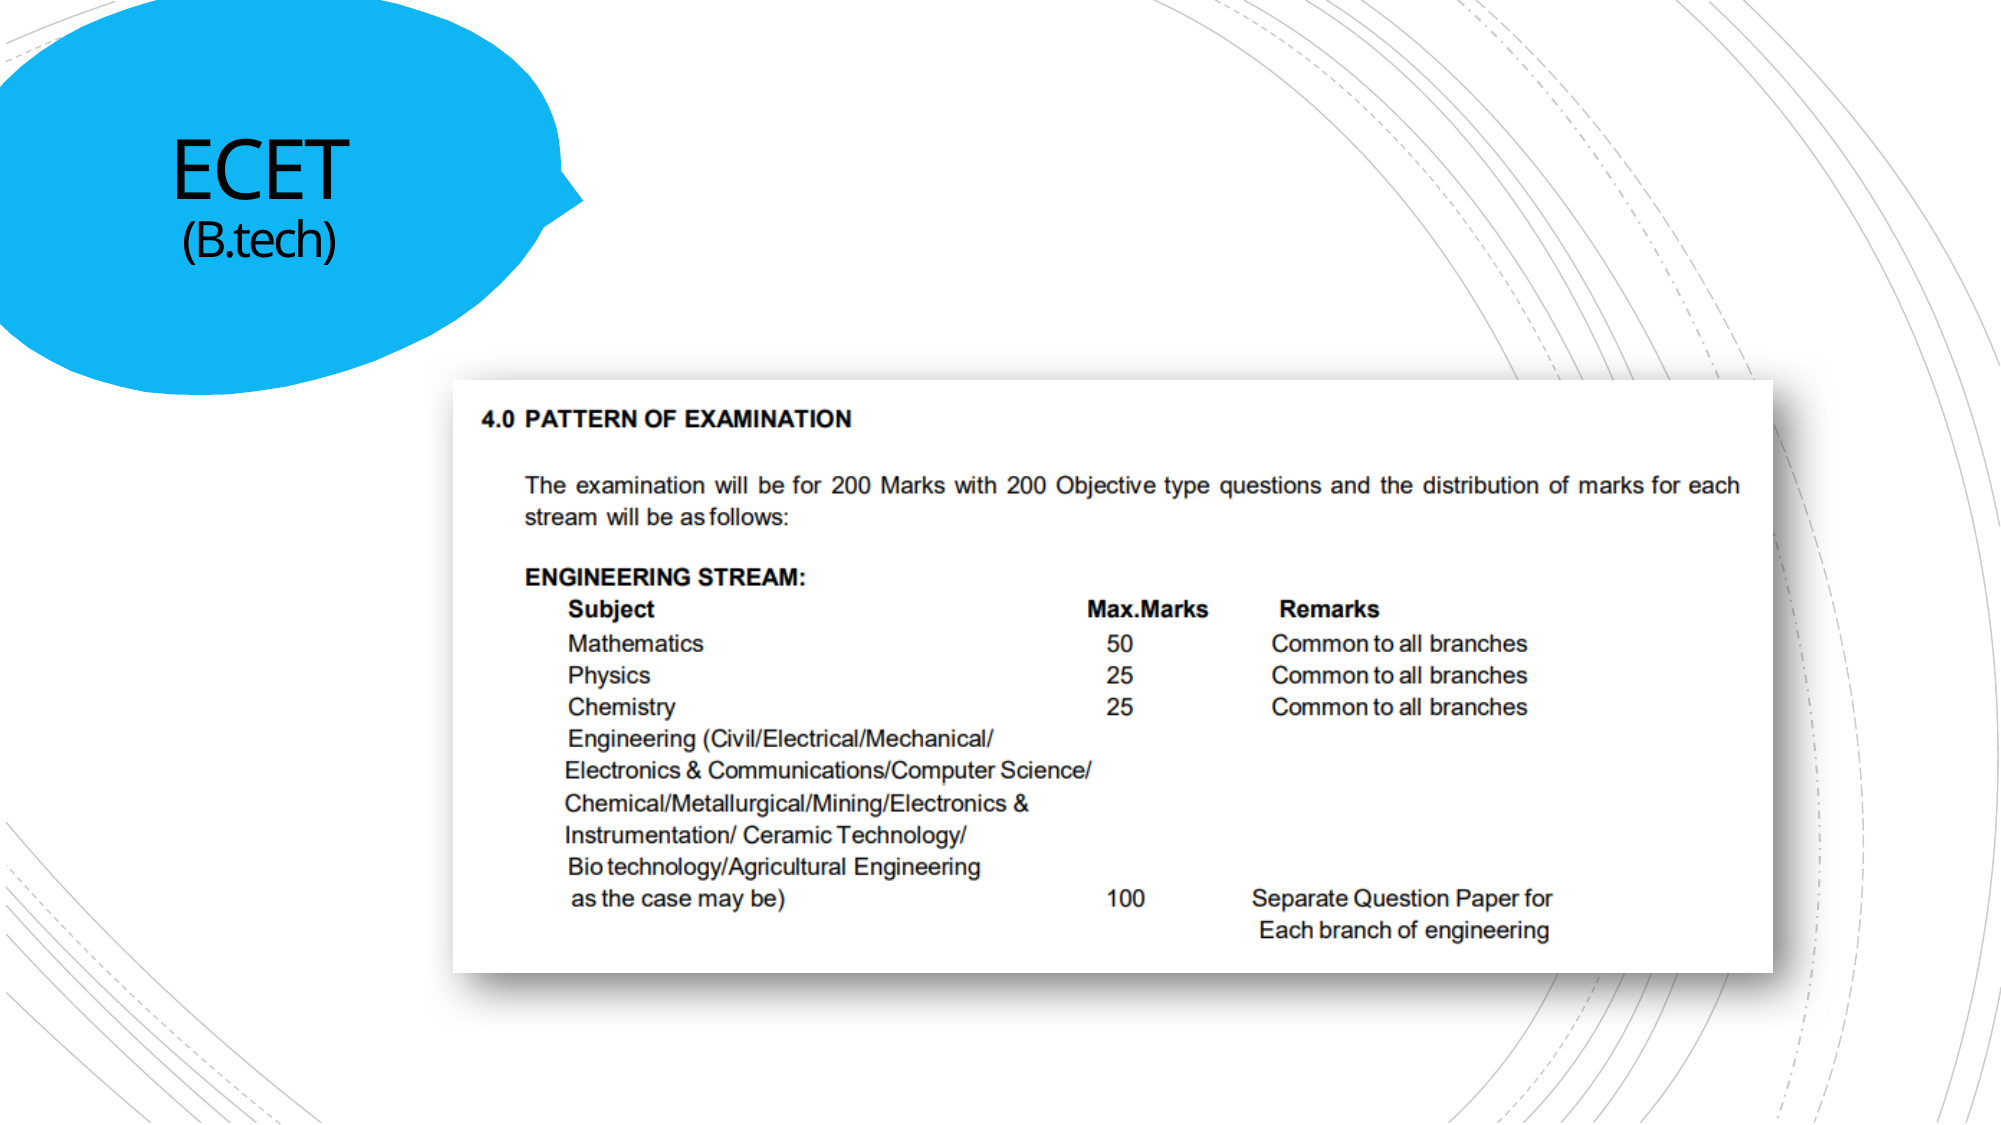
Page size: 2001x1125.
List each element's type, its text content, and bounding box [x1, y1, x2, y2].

title ECET (B.tech) [5, 0, 516, 402]
picture [452, 380, 1773, 974]
